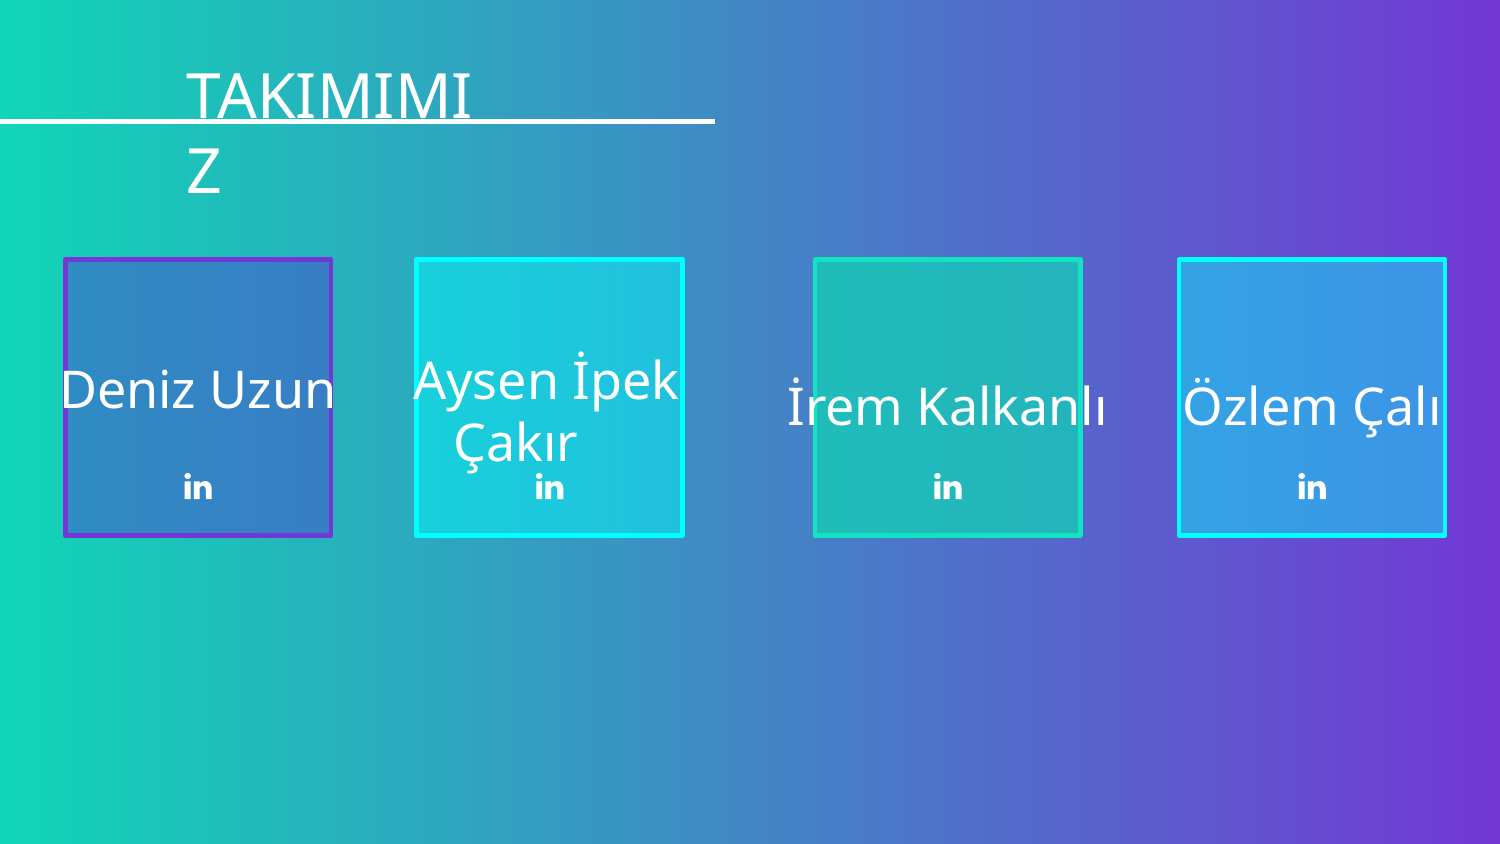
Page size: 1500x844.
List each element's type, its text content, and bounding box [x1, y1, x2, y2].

text_box [184, 472, 191, 479]
text_box [184, 481, 191, 500]
text_box İrem Kalkanlı [787, 373, 1109, 436]
text_box TAKIMIMIZ [186, 56, 494, 207]
text_box Deniz Uzun [59, 356, 338, 419]
text_box [536, 481, 543, 500]
text_box [1298, 481, 1305, 500]
text_box [1298, 472, 1306, 479]
text_box [943, 481, 962, 500]
text_box [934, 481, 941, 500]
text_box [545, 481, 564, 500]
text_box Aysen İpek Çakır [413, 347, 694, 472]
text_box Özlem Çalı [1182, 373, 1442, 436]
text_box [1307, 481, 1326, 500]
text_box [193, 481, 212, 500]
text_box [934, 472, 941, 479]
text_box [535, 472, 543, 479]
